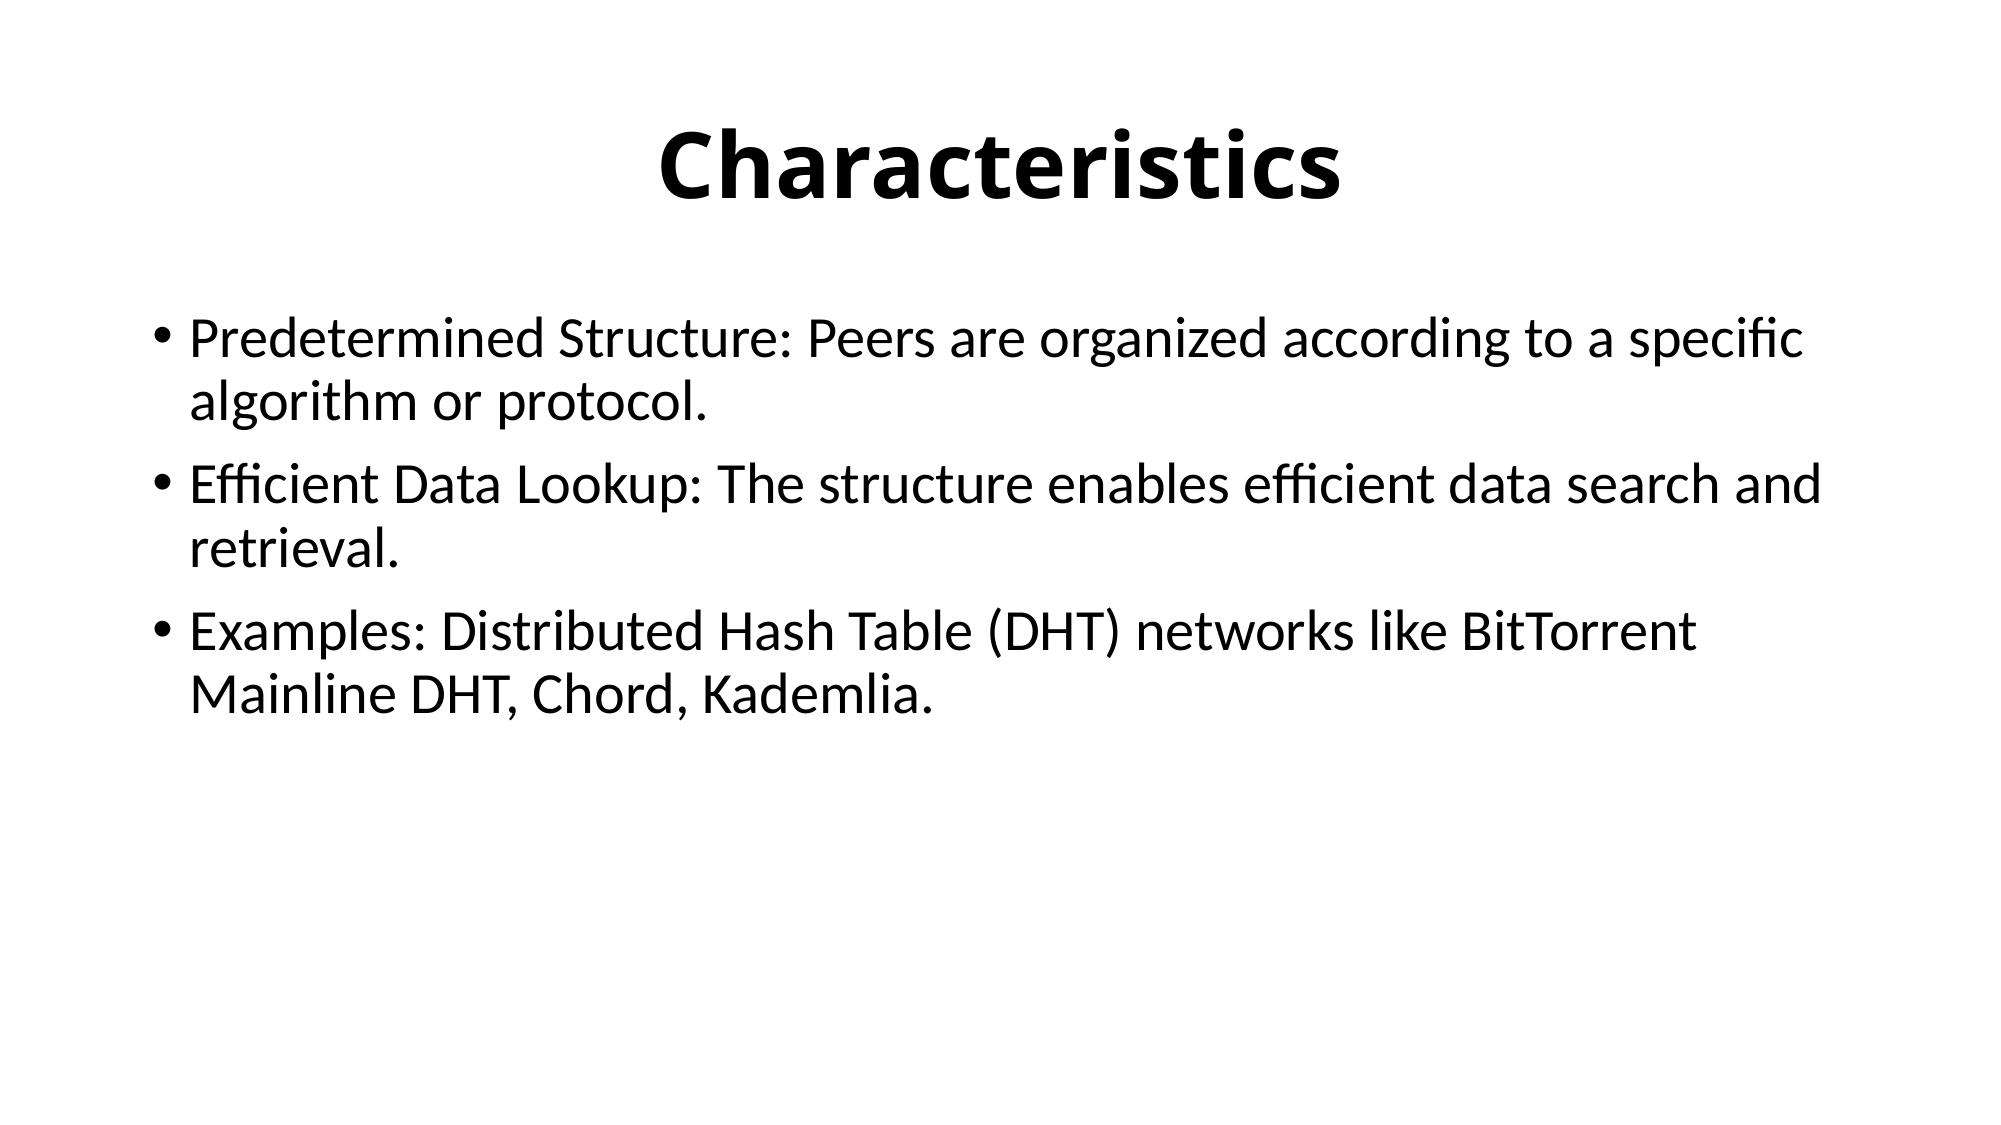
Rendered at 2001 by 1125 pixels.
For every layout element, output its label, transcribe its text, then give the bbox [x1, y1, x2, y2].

title Characteristics [137, 59, 1863, 278]
list Predetermined Structure: Peers are organized according to a specific algorithm or protocol. Efficient Data Lookup: The structure enables efficient data search and retrieval. Examples: Distributed Hash Table (DHT) networks like BitTorrent Mainline DHT, Chord, Kademlia. [137, 299, 1863, 1014]
